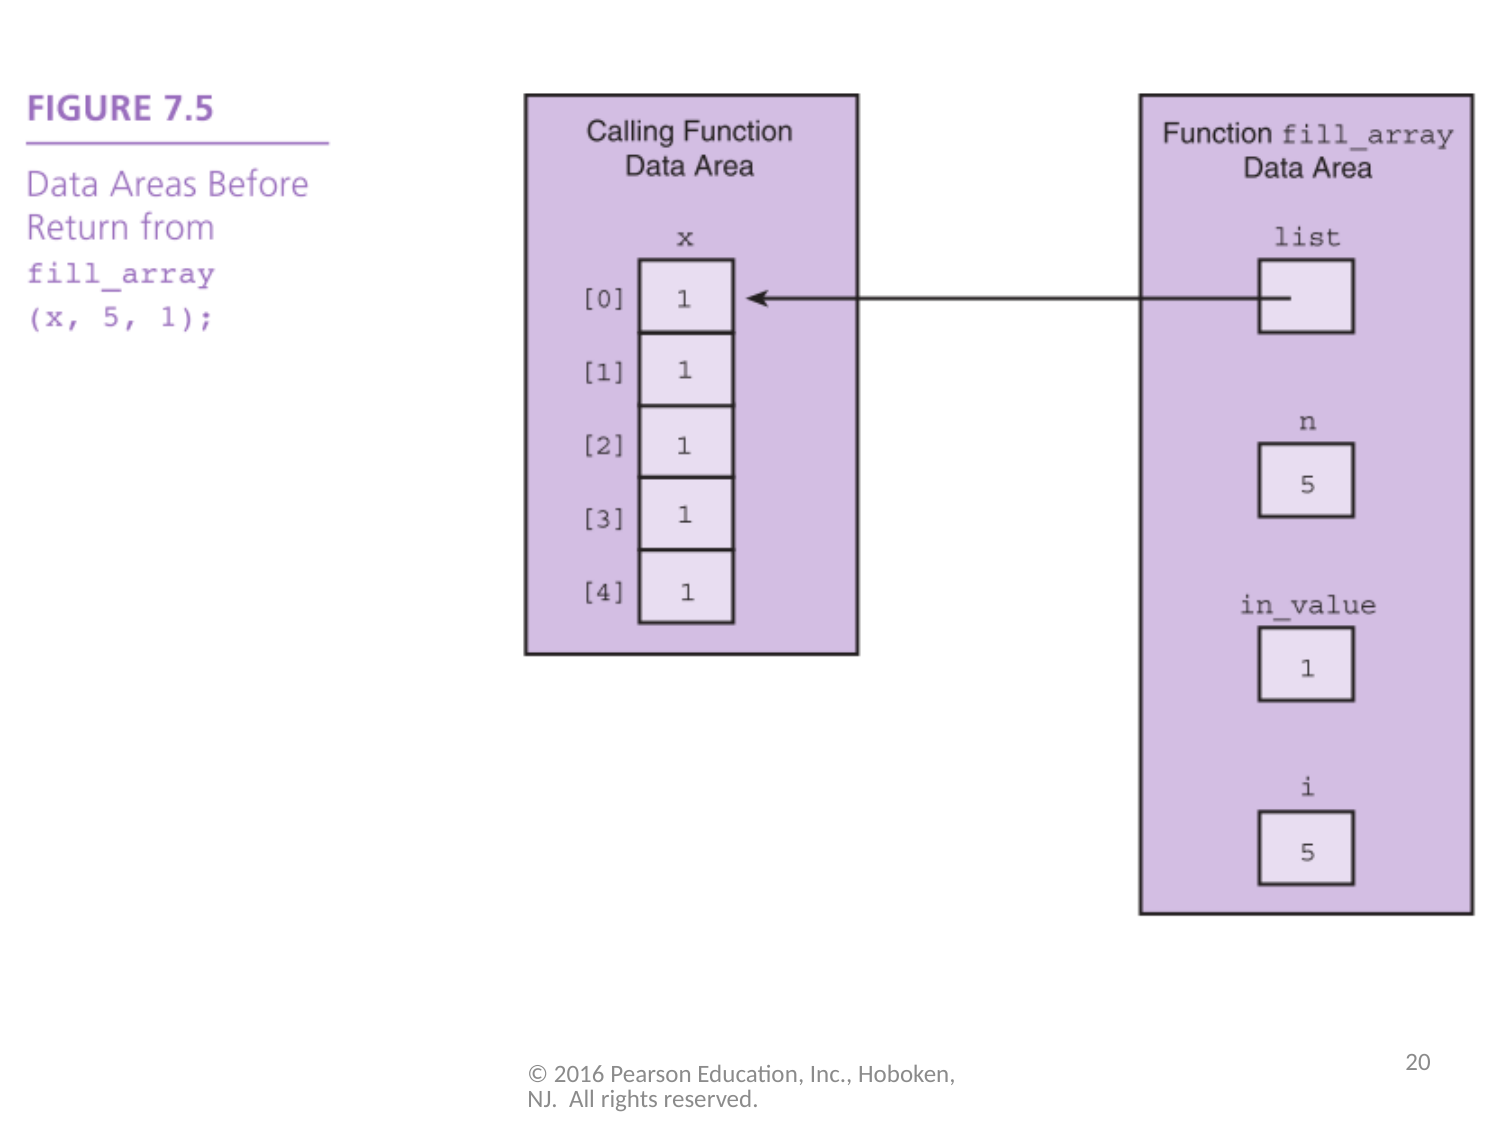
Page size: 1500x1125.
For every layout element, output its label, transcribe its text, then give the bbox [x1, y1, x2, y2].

picture [3, 74, 1497, 937]
footer © 2016 Pearson Education, Inc., Hoboken, NJ. All rights reserved. [512, 1042, 988, 1103]
slide_number 20 [1095, 1030, 1446, 1091]
